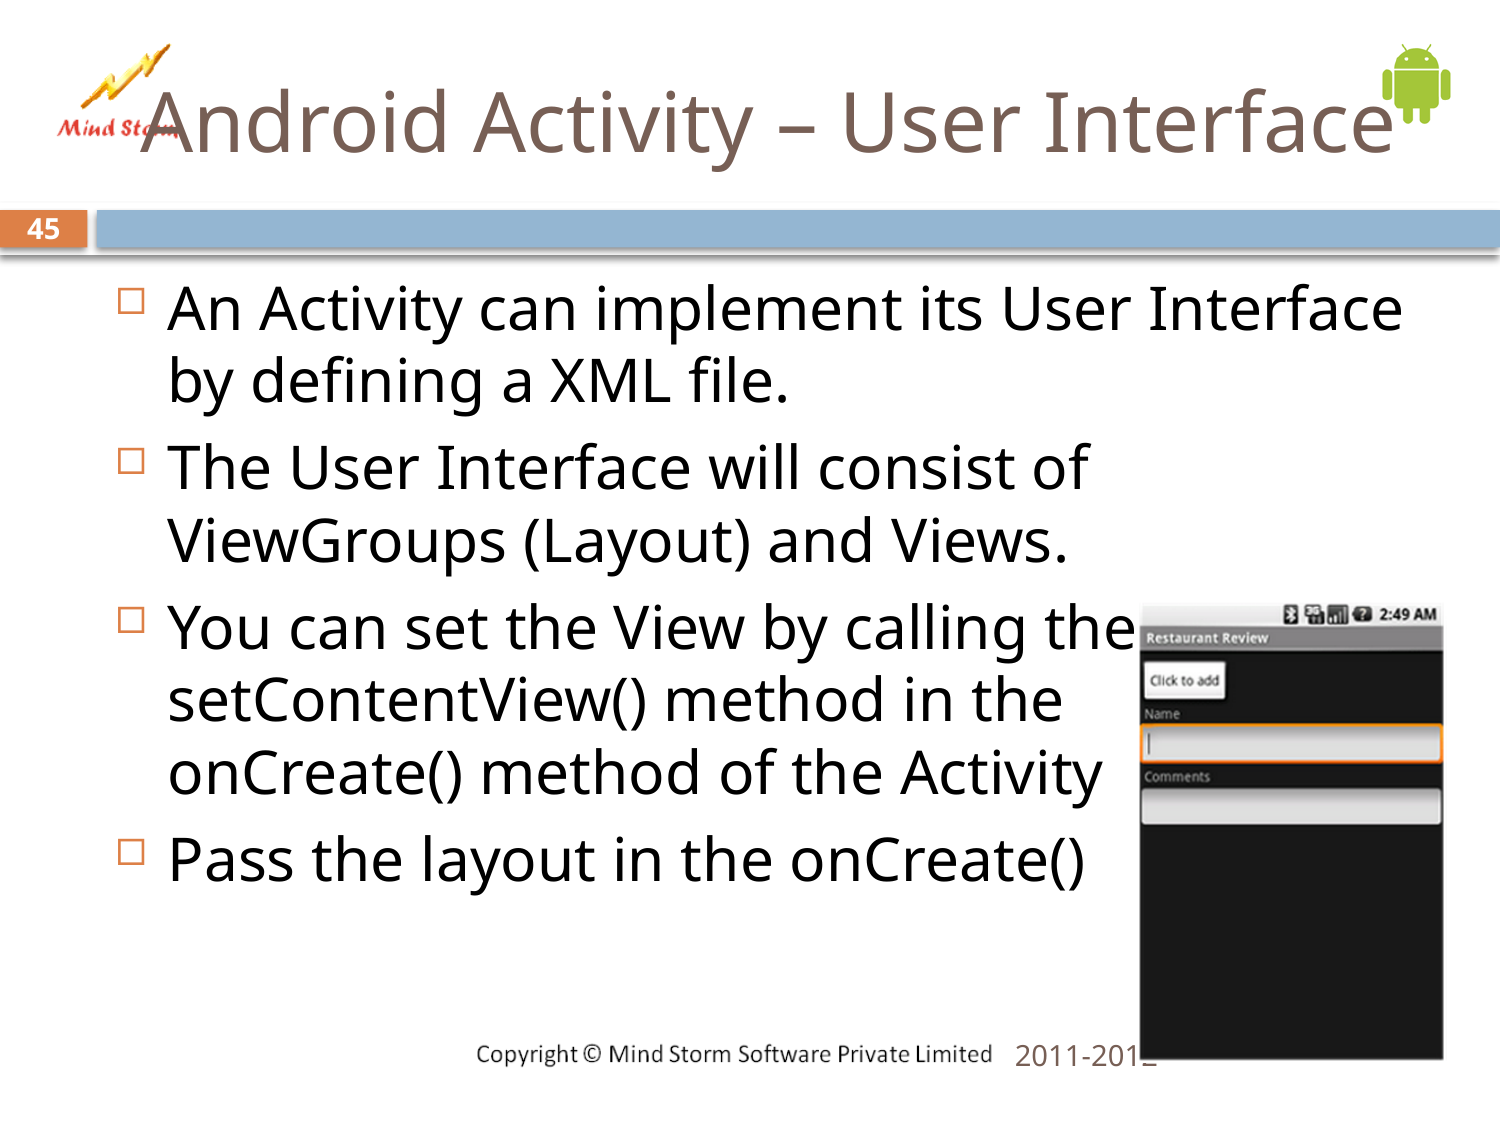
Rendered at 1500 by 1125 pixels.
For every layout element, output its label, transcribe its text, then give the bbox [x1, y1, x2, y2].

title Android Activity – User Interface [100, 37, 1438, 200]
list An Activity can implement its User Interface by defining a XML file. The User Interface will consist of ViewGroups (Layout) and Views. You can set the View by calling the setContentView() method in the onCreate() method of the Activity Pass the layout in the onCreate() [100, 262, 1438, 1000]
slide_number 2011-2012 [999, 1025, 1438, 1085]
picture [474, 1037, 999, 1072]
slide_number 45 [0, 209, 88, 250]
picture [1438, 37, 1454, 131]
picture [1137, 599, 1448, 1063]
picture [37, 37, 100, 150]
